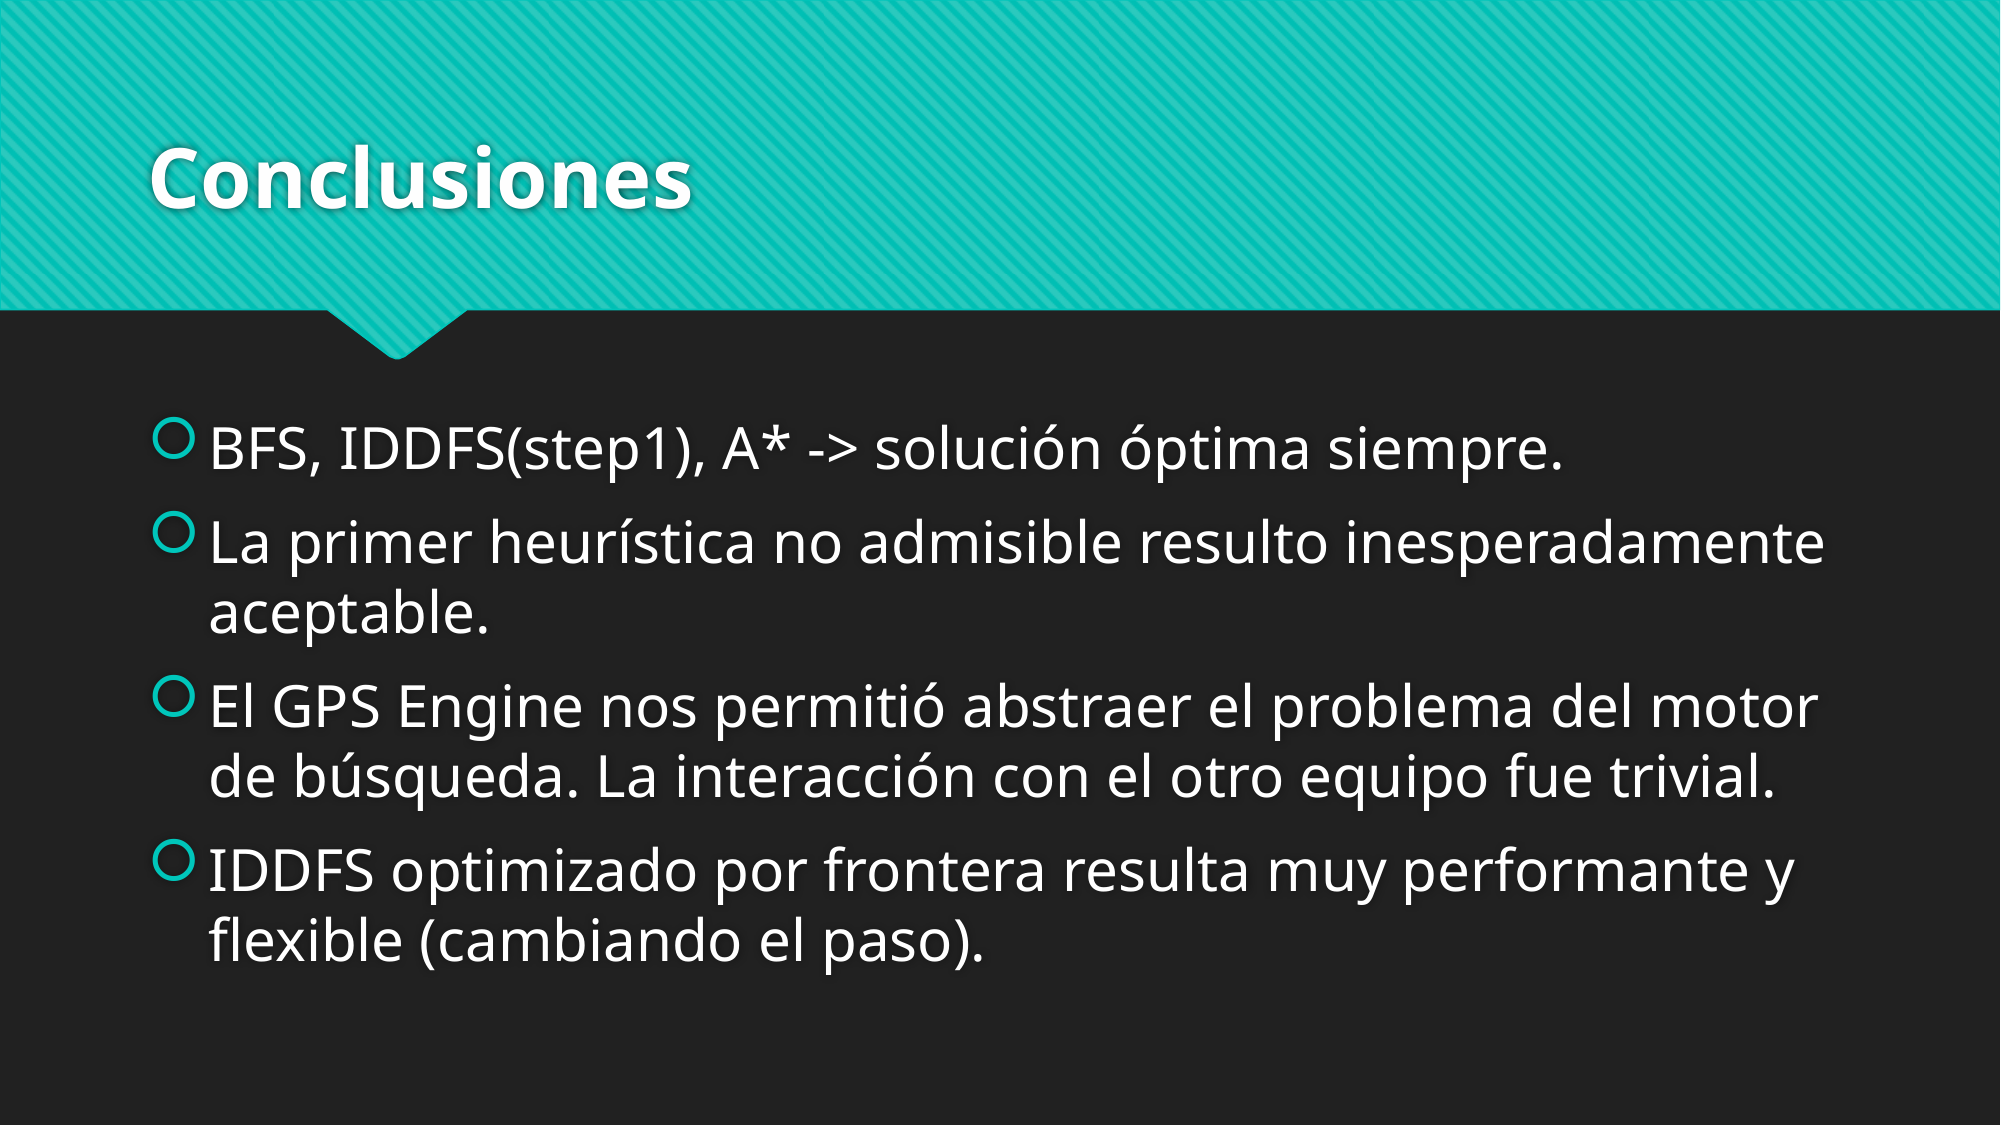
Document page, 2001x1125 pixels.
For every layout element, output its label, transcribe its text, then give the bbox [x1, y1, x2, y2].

title Conclusiones [132, 73, 1868, 233]
list BFS, IDDFS(step1), A* -> solución óptima siempre. La primer heurística no admisible resulto inesperadamente aceptable. El GPS Engine nos permitió abstraer el problema del motor de búsqueda. La interacción con el otro equipo fue trivial. IDDFS optimizado por frontera resulta muy performante y flexible (cambiando el paso). [132, 403, 1865, 1000]
